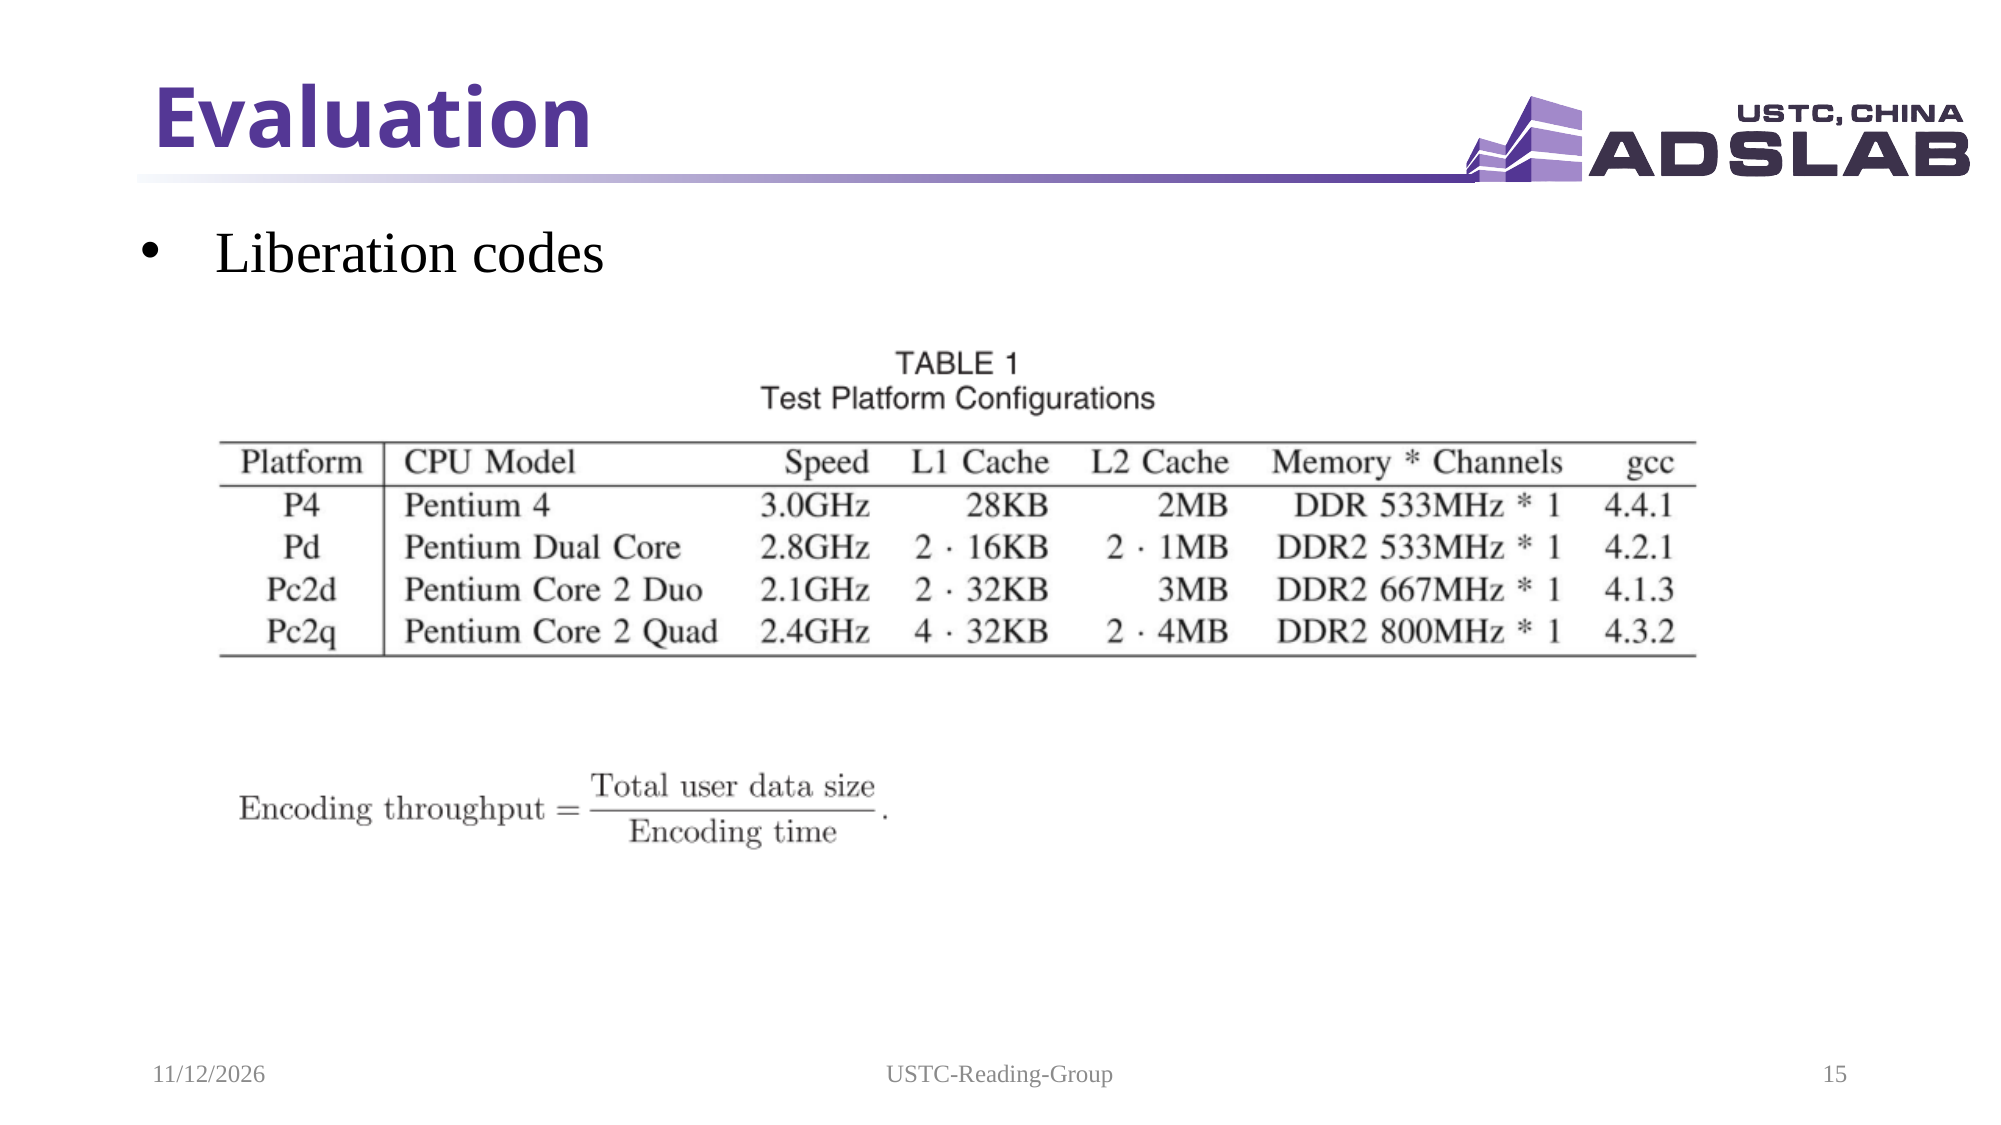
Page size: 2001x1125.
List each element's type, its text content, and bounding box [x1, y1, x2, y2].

title Evaluation [137, 63, 1863, 177]
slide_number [137, 1042, 588, 1103]
picture [185, 758, 915, 872]
text_box Liberation codes [125, 206, 1851, 362]
footer USTC-Reading-Group [662, 1042, 1338, 1103]
picture [162, 318, 1720, 704]
picture [1470, 93, 1976, 183]
slide_number 15 [1412, 1042, 1863, 1103]
